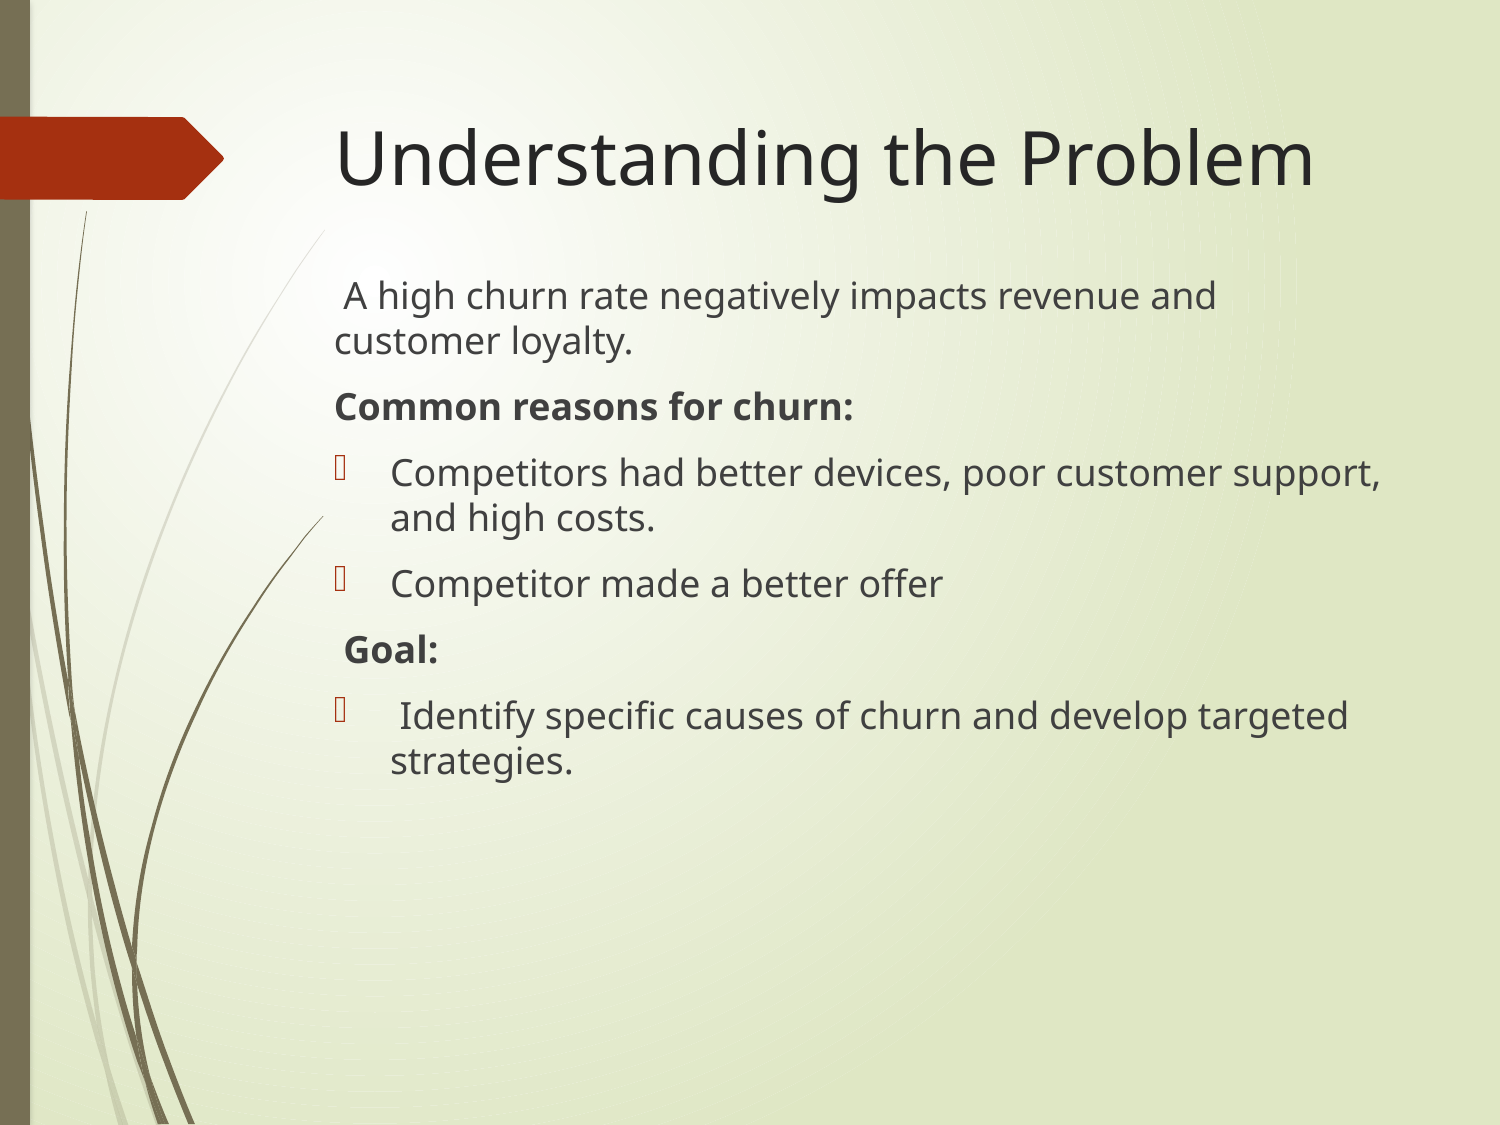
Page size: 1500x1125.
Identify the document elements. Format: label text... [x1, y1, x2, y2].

title Understanding the Problem [319, 102, 1400, 264]
list A high churn rate negatively impacts revenue and customer loyalty. Common reasons for churn: Competitors had better devices, poor customer support, and high costs. Competitor made a better offer Goal: Identify specific causes of churn and develop targeted strategies. [318, 264, 1400, 970]
